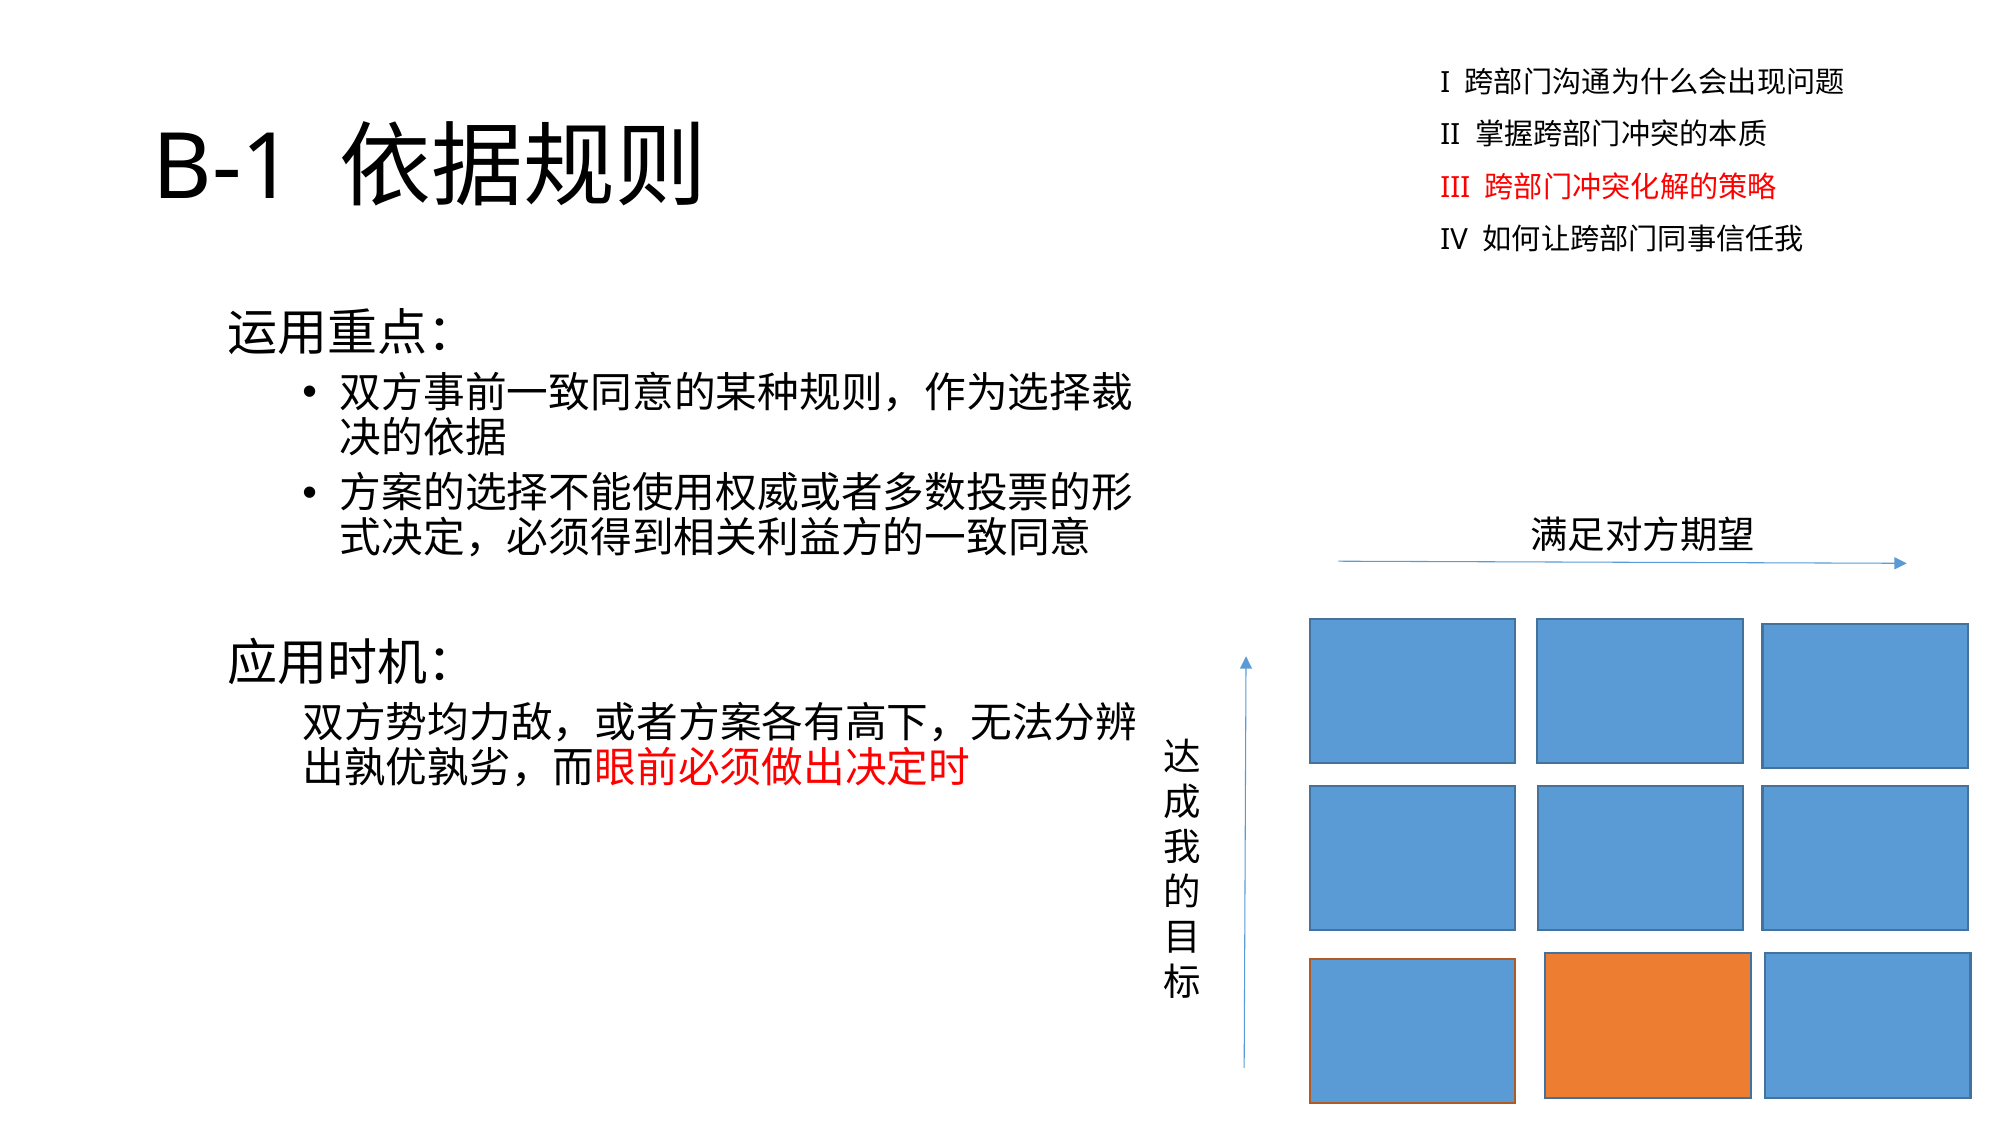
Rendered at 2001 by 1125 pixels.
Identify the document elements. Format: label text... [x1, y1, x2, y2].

title B-1 依据规则 [137, 59, 1425, 278]
text_box [1761, 623, 1969, 769]
text_box 达成我的目标 [1148, 725, 1223, 1011]
list 运用重点： 双方事前一致同意的某种规则，作为选择裁决的依据 方案的选择不能使用权威或者多数投票的形式决定，必须得到相关利益方的一致同意 应用时机： 双方势均力敌，或者方案各有高下，无法分辨出孰优孰劣，而眼前必须做出决定时 [137, 299, 1181, 1014]
text_box [1309, 958, 1516, 1104]
text_box [1761, 785, 1969, 931]
text_box [1309, 618, 1516, 764]
text_box [1537, 785, 1744, 931]
text_box [1764, 952, 1972, 1099]
text_box [1309, 785, 1516, 931]
text_box 满足对方期望 [1515, 503, 1907, 561]
text_box [1536, 618, 1744, 764]
text_box I 跨部门沟通为什么会出现问题 II 掌握跨部门冲突的本质 III 跨部门冲突化解的策略 IV 如何让跨部门同事信任我 [1425, 59, 1895, 300]
text_box [1544, 952, 1752, 1099]
